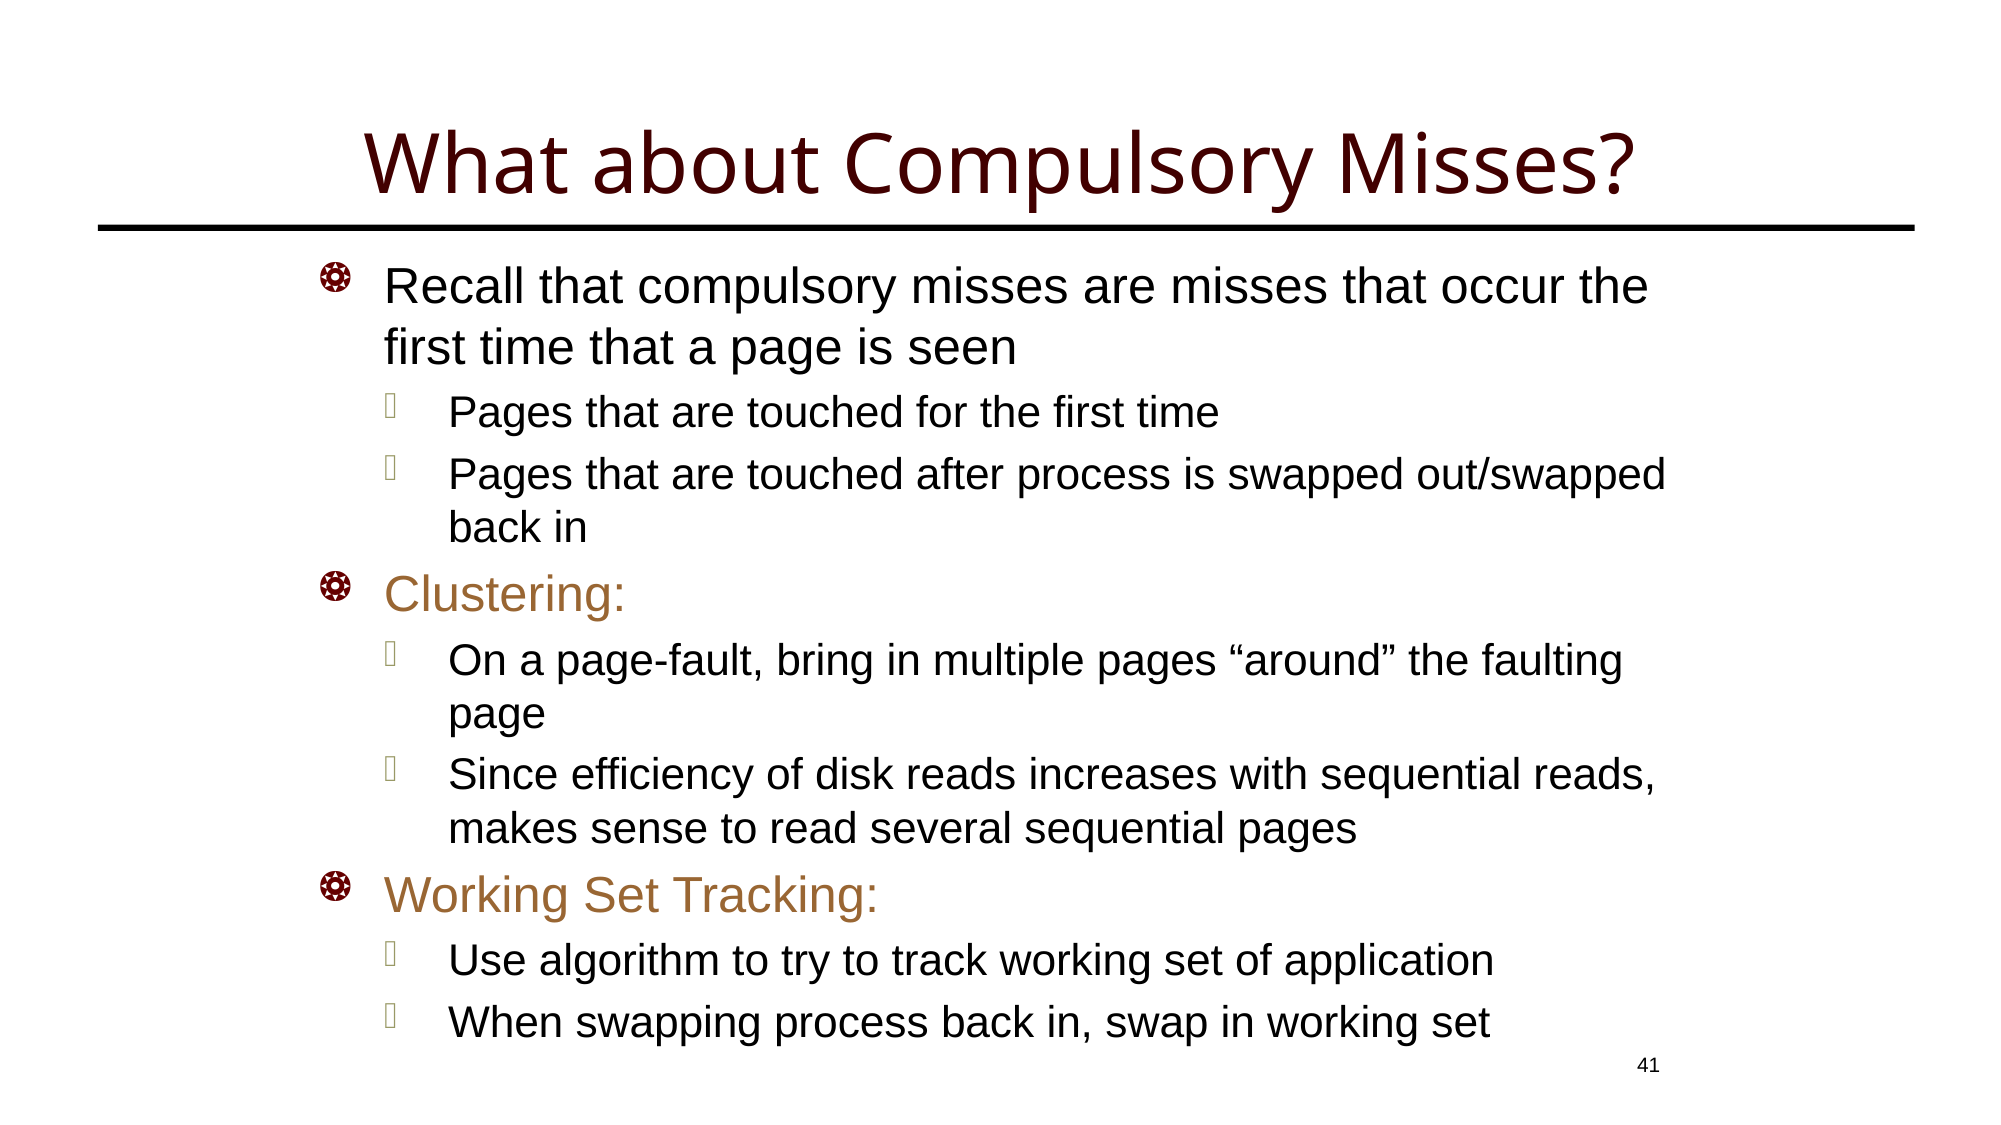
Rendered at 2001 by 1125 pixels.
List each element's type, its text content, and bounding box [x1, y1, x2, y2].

title What about Compulsory Misses? [99, 66, 1902, 218]
slide_number 41 [1362, 1043, 1676, 1120]
list Recall that compulsory misses are misses that occur the first time that a page is seen Pages that are touched for the first time Pages that are touched after process is swapped out/swapped back in Clustering: On a page-fault, bring in multiple pages “around” the faulting page Since efficiency of disk reads increases with sequential reads, makes sense to read several sequential pages Working Set Tracking: Use algorithm to try to track working set of application When swapping process back in, swap in working set [299, 245, 1713, 1058]
